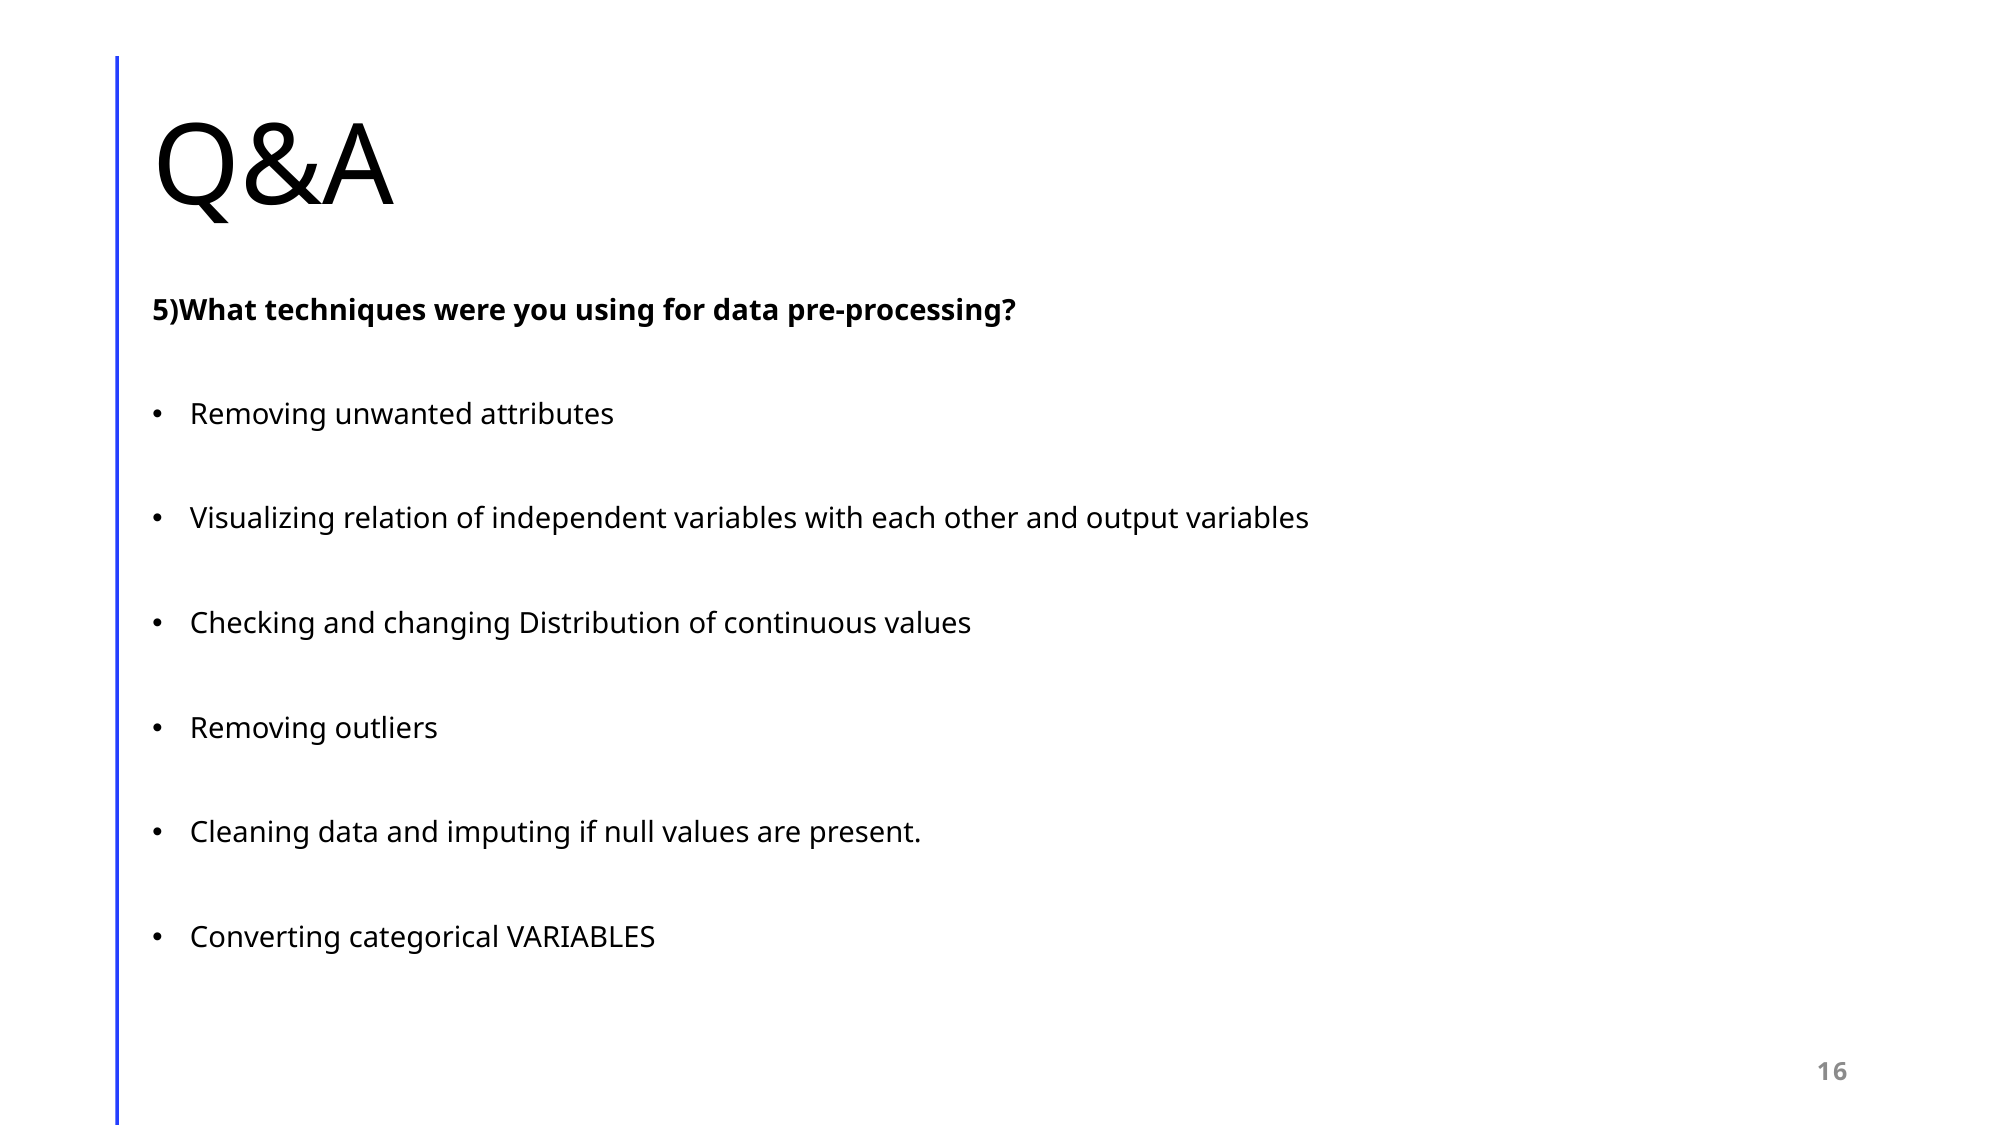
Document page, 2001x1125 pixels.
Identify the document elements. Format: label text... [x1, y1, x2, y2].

title Q&A [137, 59, 1863, 231]
slide_number 16 [1412, 1042, 1863, 1103]
list 5)What techniques were you using for data pre-processing? Removing unwanted attributes Visualizing relation of independent variables with each other and output variables Checking and changing Distribution of continuous values Removing outliers Cleaning data and imputing if null values are present. Converting categorical VARIABLES [137, 231, 1863, 946]
